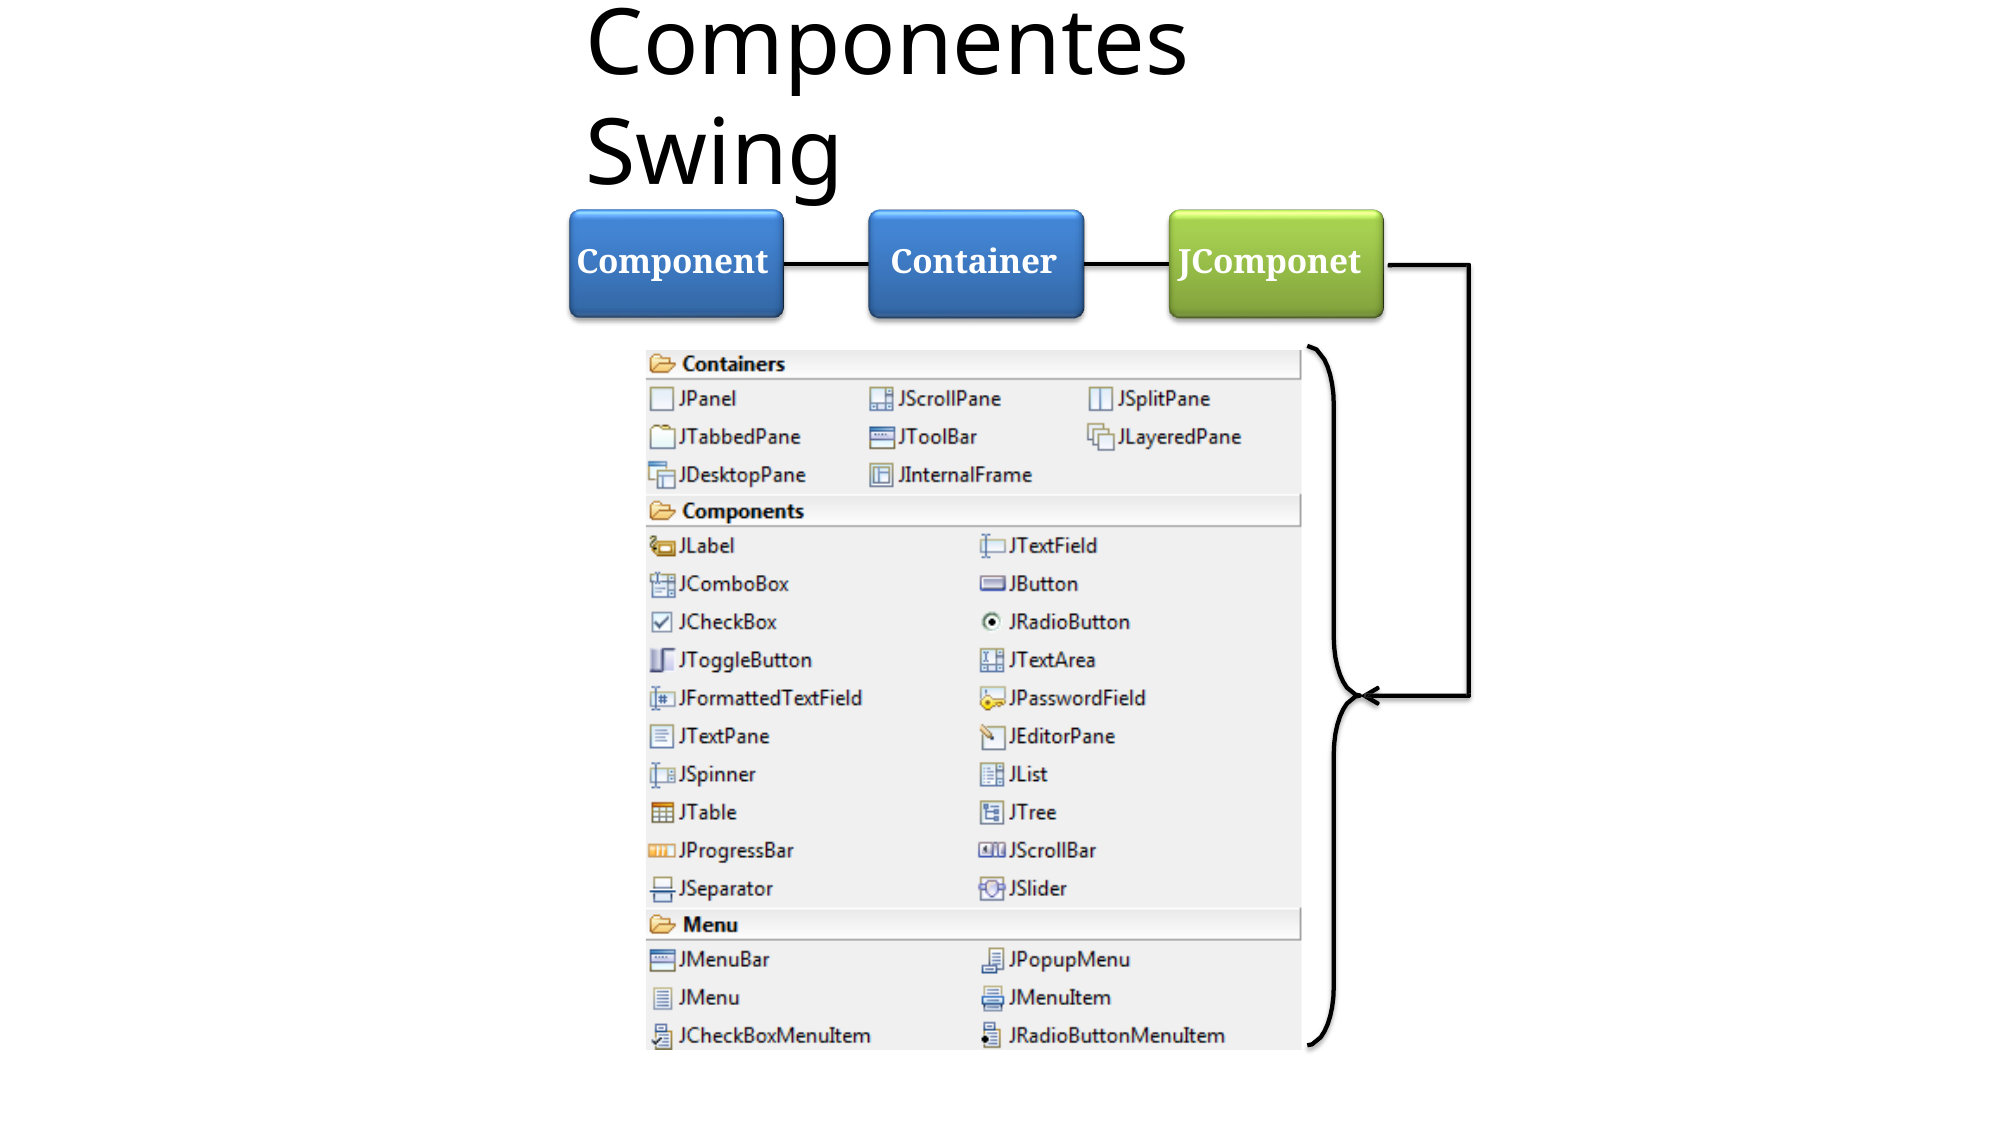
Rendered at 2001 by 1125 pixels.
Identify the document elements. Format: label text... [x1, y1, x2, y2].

text_box Component [574, 238, 776, 280]
title Componentes Swing [583, 0, 1417, 203]
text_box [1076, 206, 1401, 329]
text_box [645, 350, 1300, 1050]
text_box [1300, 259, 1478, 1058]
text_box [776, 206, 1076, 329]
text_box [564, 208, 776, 327]
